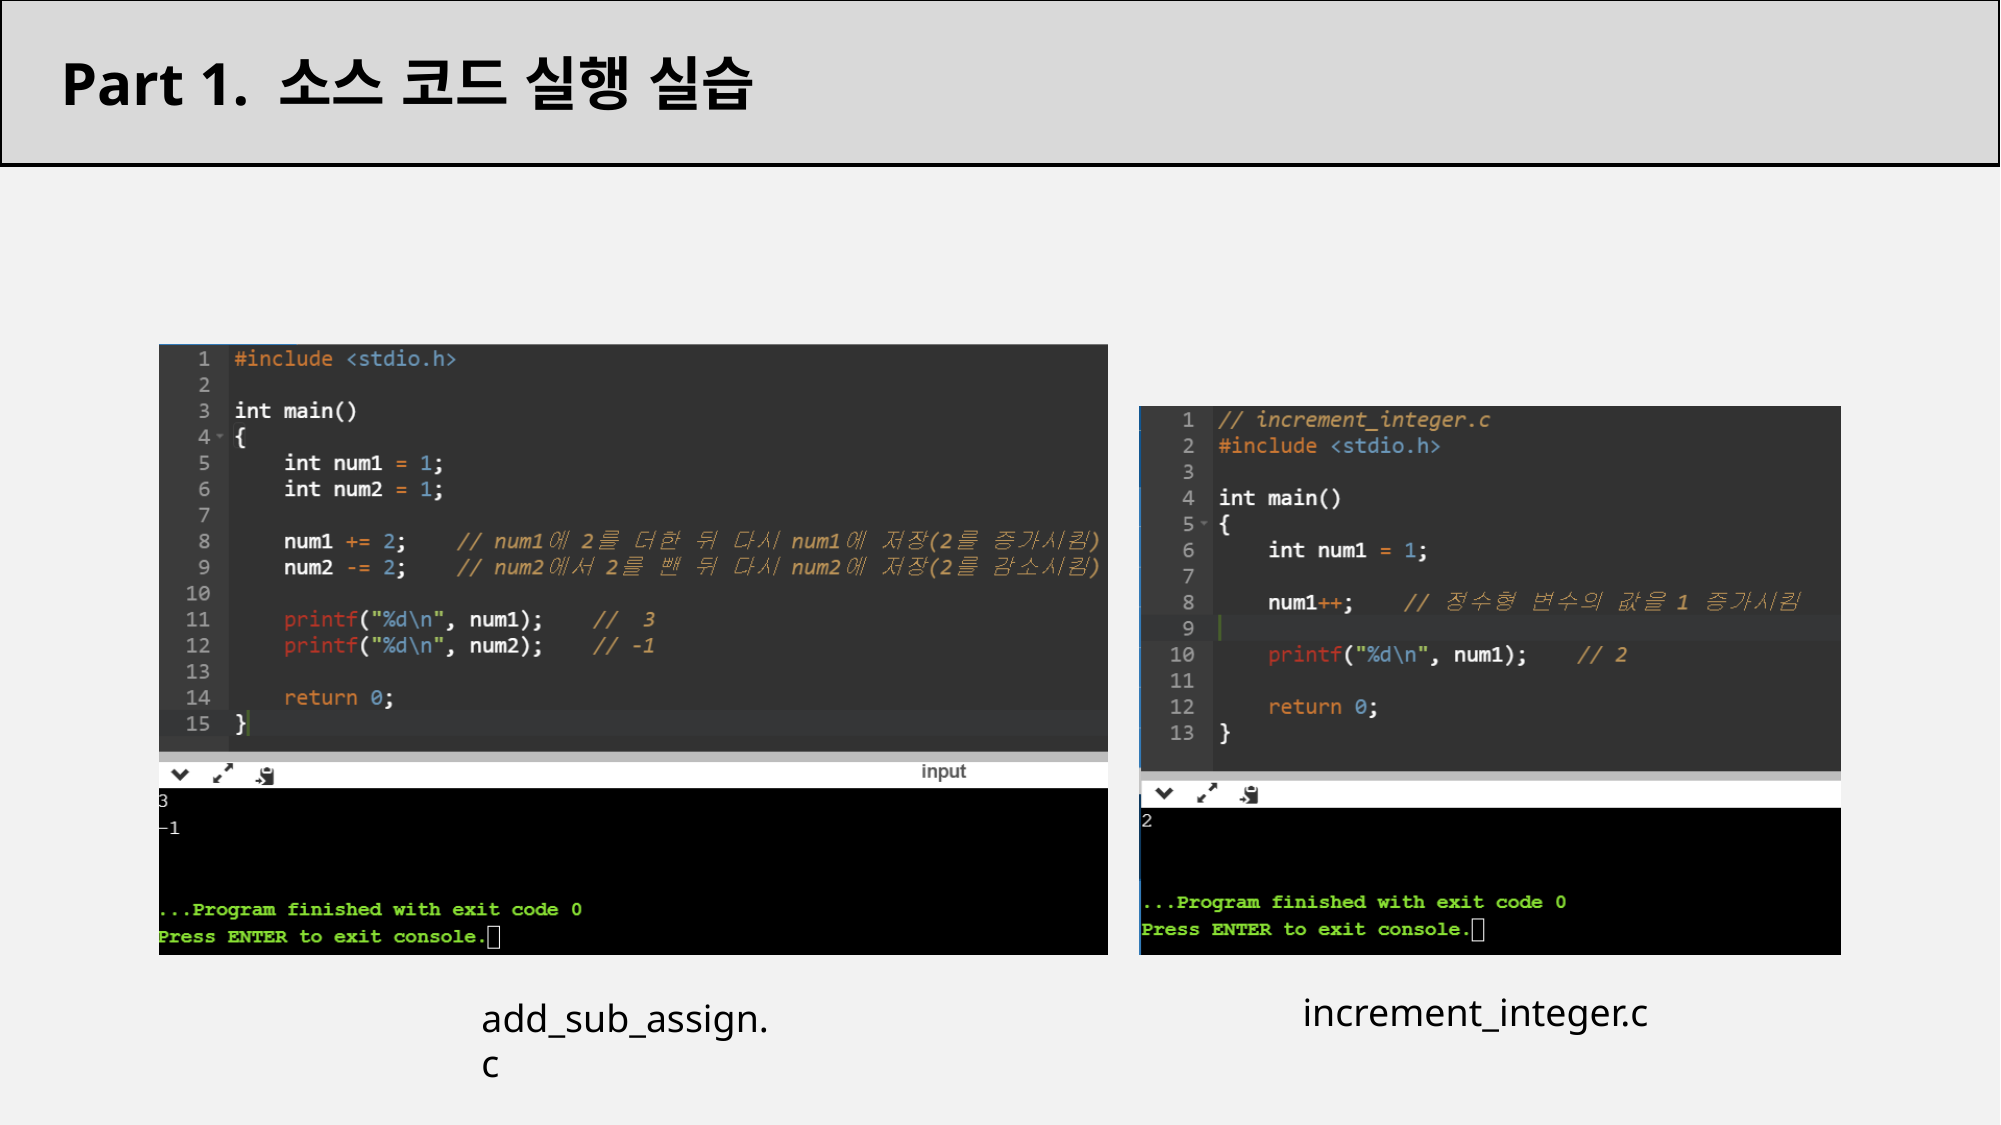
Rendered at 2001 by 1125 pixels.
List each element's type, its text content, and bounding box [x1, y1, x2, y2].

text_box add_sub_assign.c [466, 987, 801, 1057]
text_box Part 1. 소스 코드 실행 실습 [0, 0, 2000, 166]
picture [1139, 406, 1841, 955]
text_box increment_integer.c [1287, 981, 1692, 1052]
picture [159, 344, 1108, 955]
